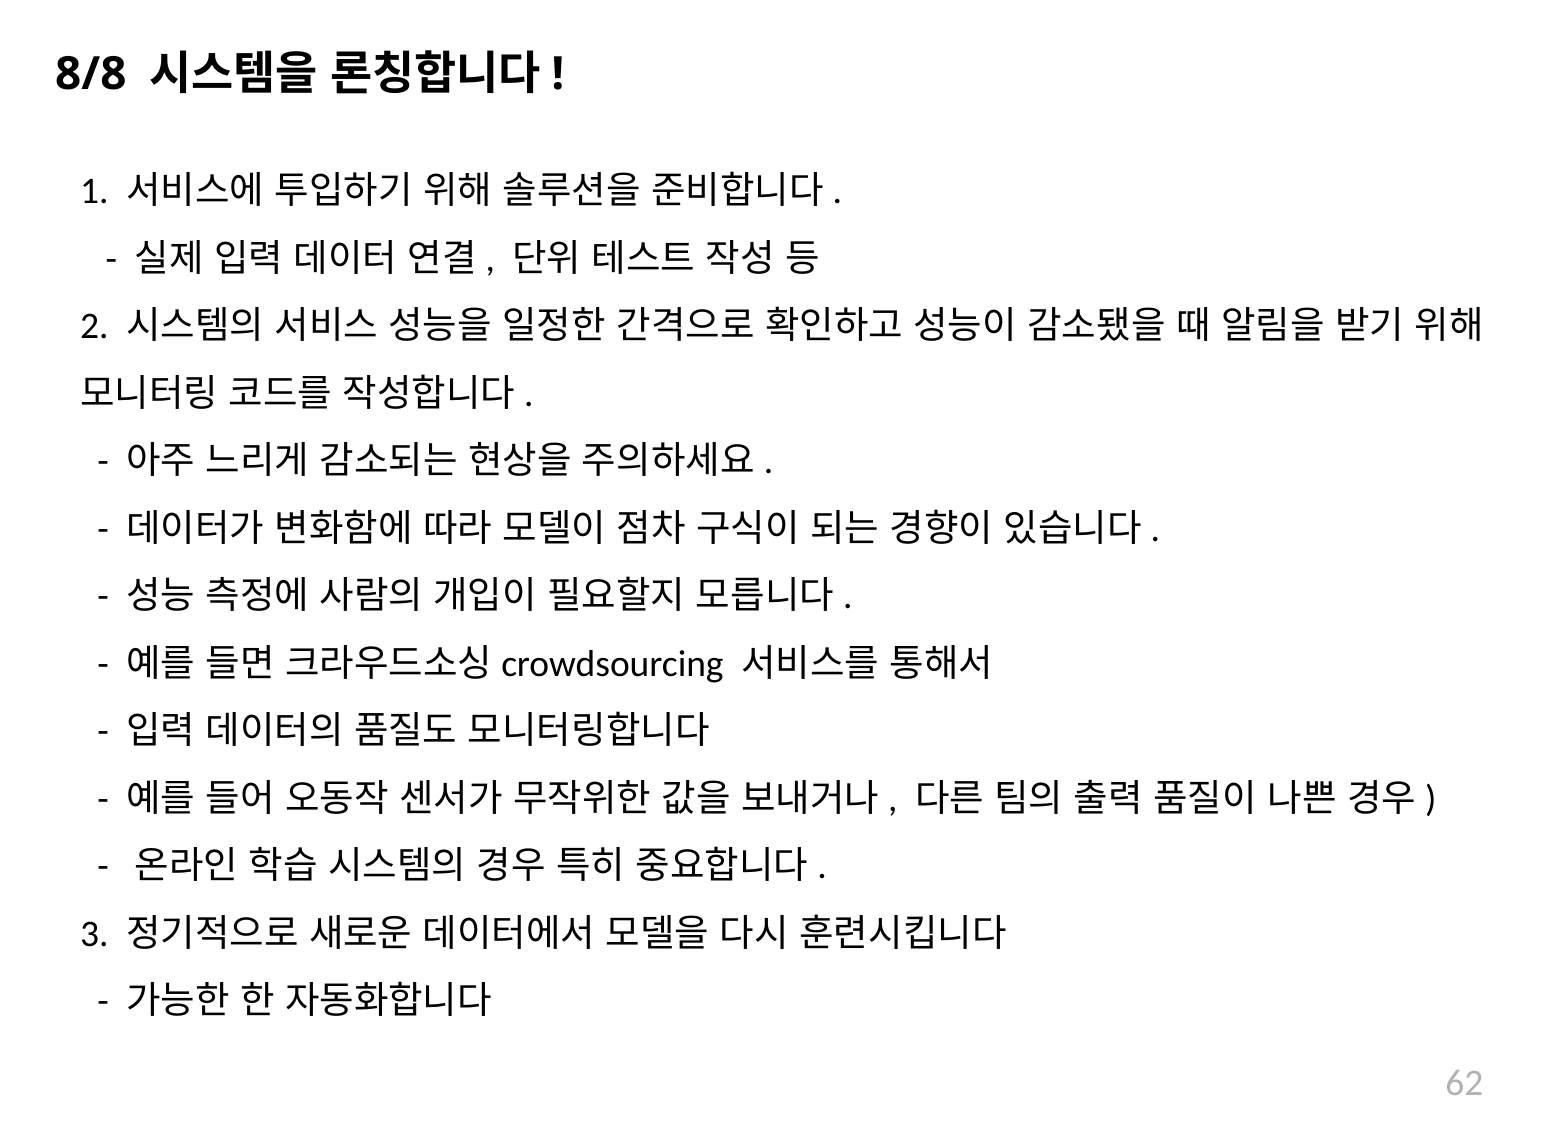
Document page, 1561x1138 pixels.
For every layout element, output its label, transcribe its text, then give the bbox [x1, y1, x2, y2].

title 8/8 시스템을 론칭합니다! [55, 43, 1188, 100]
slide_number 62 [1124, 1057, 1484, 1115]
list 1. 서비스에 투입하기 위해 솔루션을 준비합니다. - 실제 입력 데이터 연결, 단위 테스트 작성 등 2. 시스템의 서비스 성능을 일정한 간격으로 확인하고 성능이 감소됐을 때 알림을 받기 위해 모니터링 코드를 작성합니다. - 아주 느리게 감소되는 현상을 주의하세요. - 데이터가 변화함에 따라 모델이 점차 구식이 되는 경향이 있습니다. - 성능 측정에 사람의 개입이 필요할지 모릅니다. - 예를 들면 크라우드소싱crowdsourcing 서비스를 통해서 - 입력 데이터의 품질도 모니터링합니다 - 예를 들어 오동작 센서가 무작위한 값을 보내거나, 다른 팀의 출력 품질이 나쁜 경우) - 온라인 학습 시스템의 경우 특히 중요합니다. 3. 정기적으로 새로운 데이터에서 모델을 다시 훈련시킵니다 - 가능한 한 자동화합니다 [80, 143, 1518, 1023]
